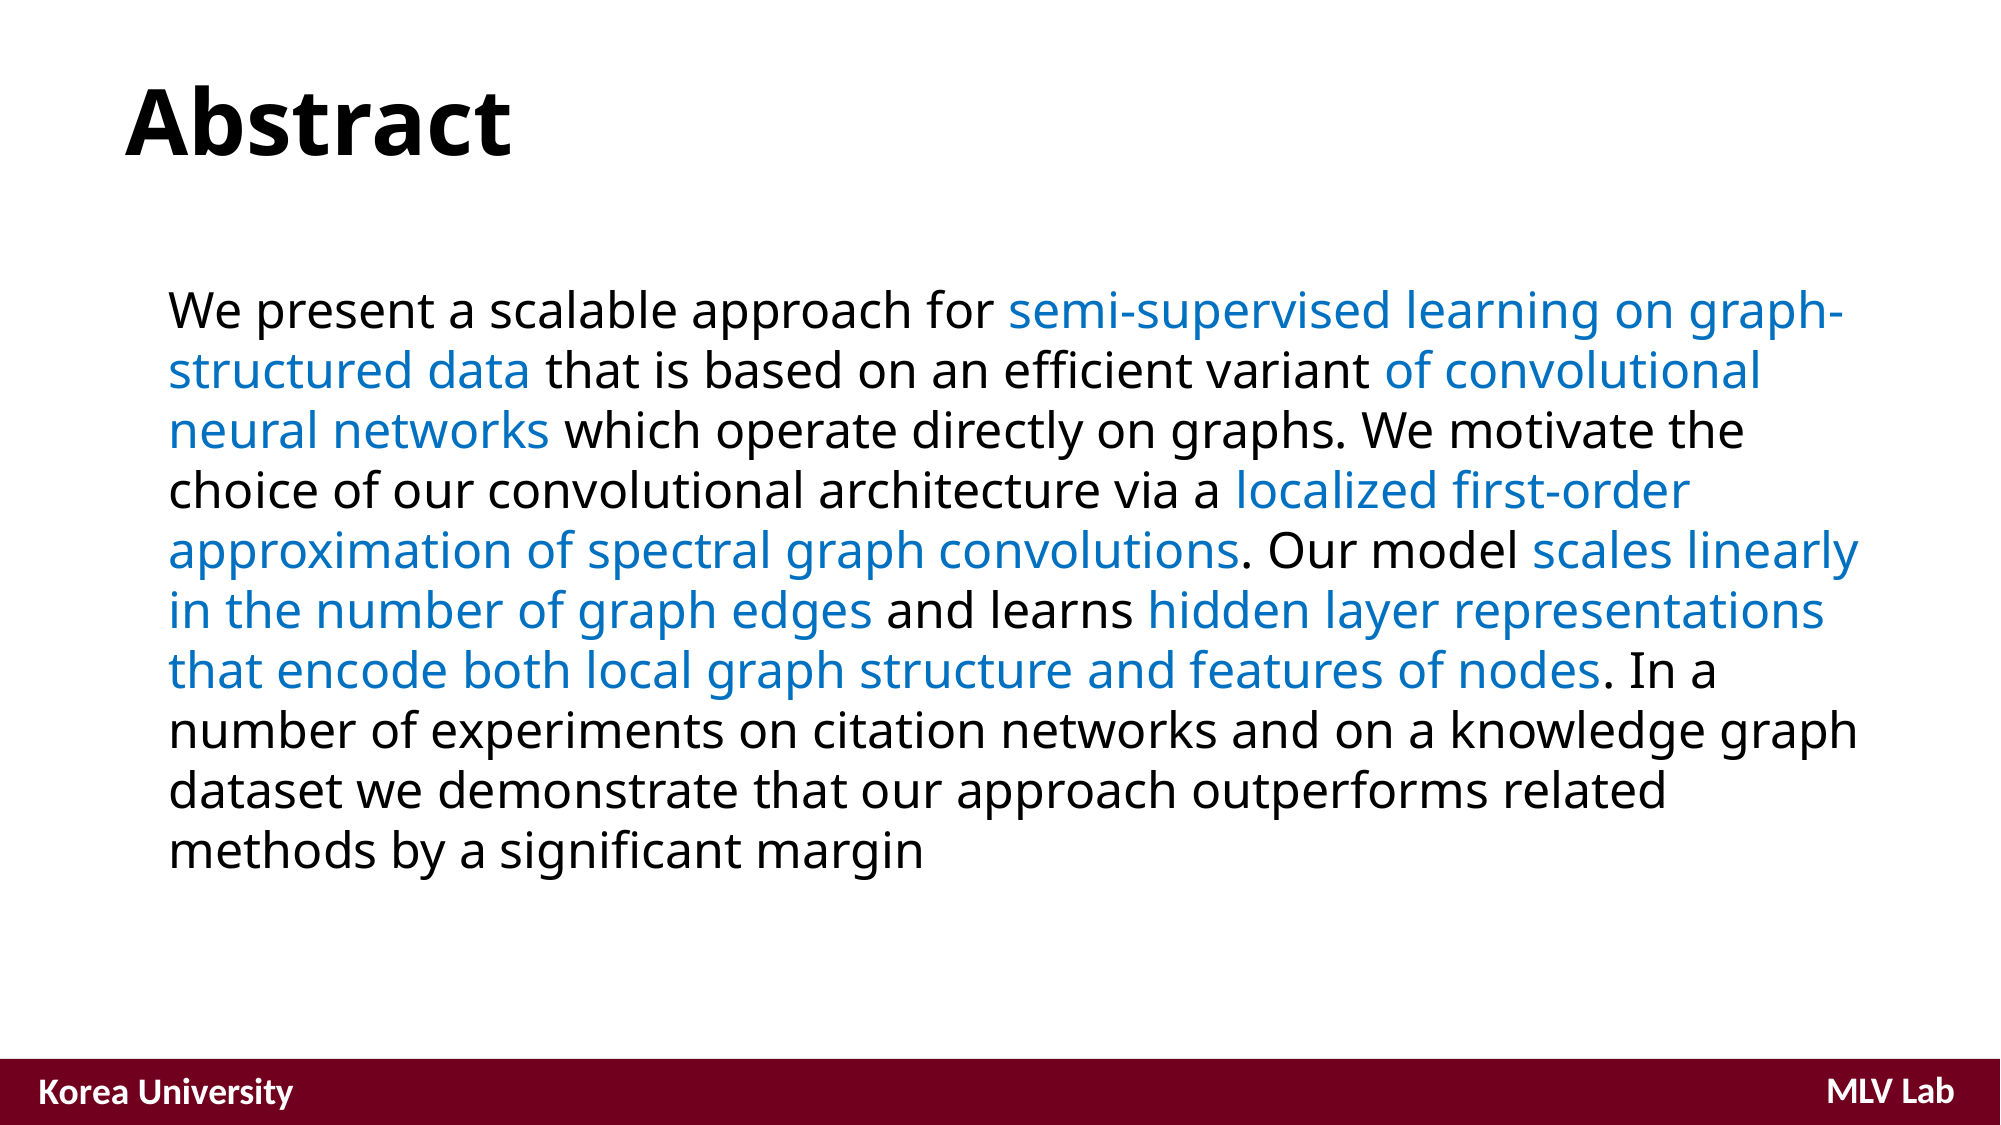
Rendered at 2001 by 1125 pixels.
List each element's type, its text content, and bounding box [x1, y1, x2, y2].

title Abstract [122, 61, 1005, 252]
slide_number MLV Lab [1824, 1073, 1960, 1125]
text_box We present a scalable approach for semi-supervised learning on graph-structured data that is based on an efficient variant of convolutional neural networks which operate directly on graphs. We motivate the choice of our convolutional architecture via a localized first-order approximation of spectral graph convolutions. Our model scales linearly in the number of graph edges and learns hidden layer representations that encode both local graph structure and features of nodes. In a number of experiments on citation networks and on a knowledge graph dataset we demonstrate that our approach outperforms related methods by a significant margin [166, 249, 1890, 879]
text_box [0, 1058, 2000, 1125]
footer Korea University [36, 1073, 298, 1125]
